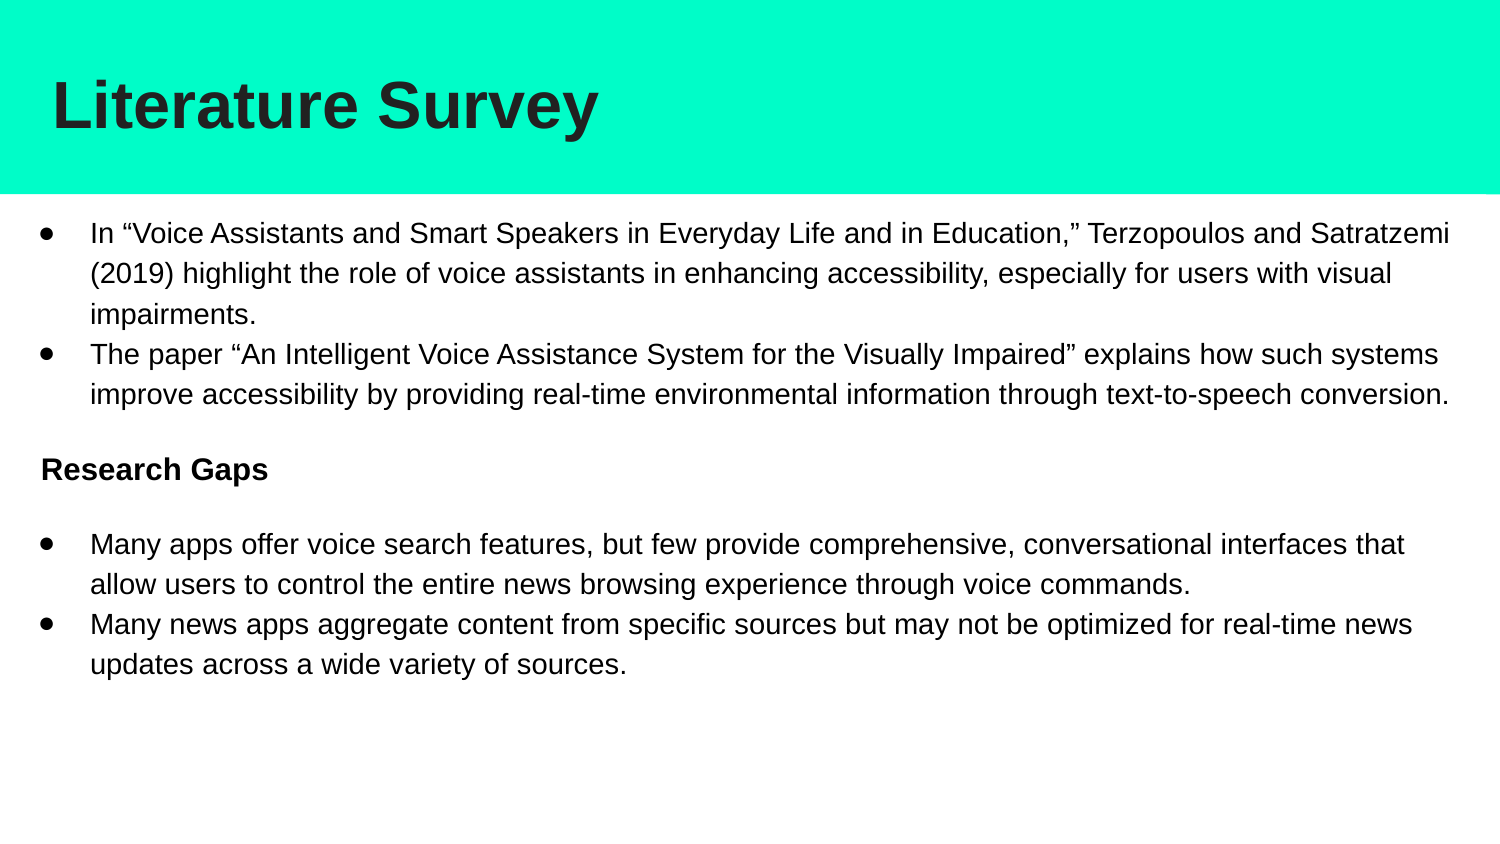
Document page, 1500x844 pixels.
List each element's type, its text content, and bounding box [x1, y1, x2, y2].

title Literature Survey [0, 0, 1500, 195]
list In “Voice Assistants and Smart Speakers in Everyday Life and in Education,” Terzopoulos and Satratzemi (2019) highlight the role of voice assistants in enhancing accessibility, especially for users with visual impairments. The paper “An Intelligent Voice Assistance System for the Visually Impaired” explains how such systems improve accessibility by providing real-time environmental information through text-to-speech conversion. Research Gaps Many apps offer voice search features, but few provide comprehensive, conversational interfaces that allow users to control the entire news browsing experience through voice commands. Many news apps aggregate content from specific sources but may not be optimized for real-time news updates across a wide variety of sources. [0, 194, 1487, 844]
